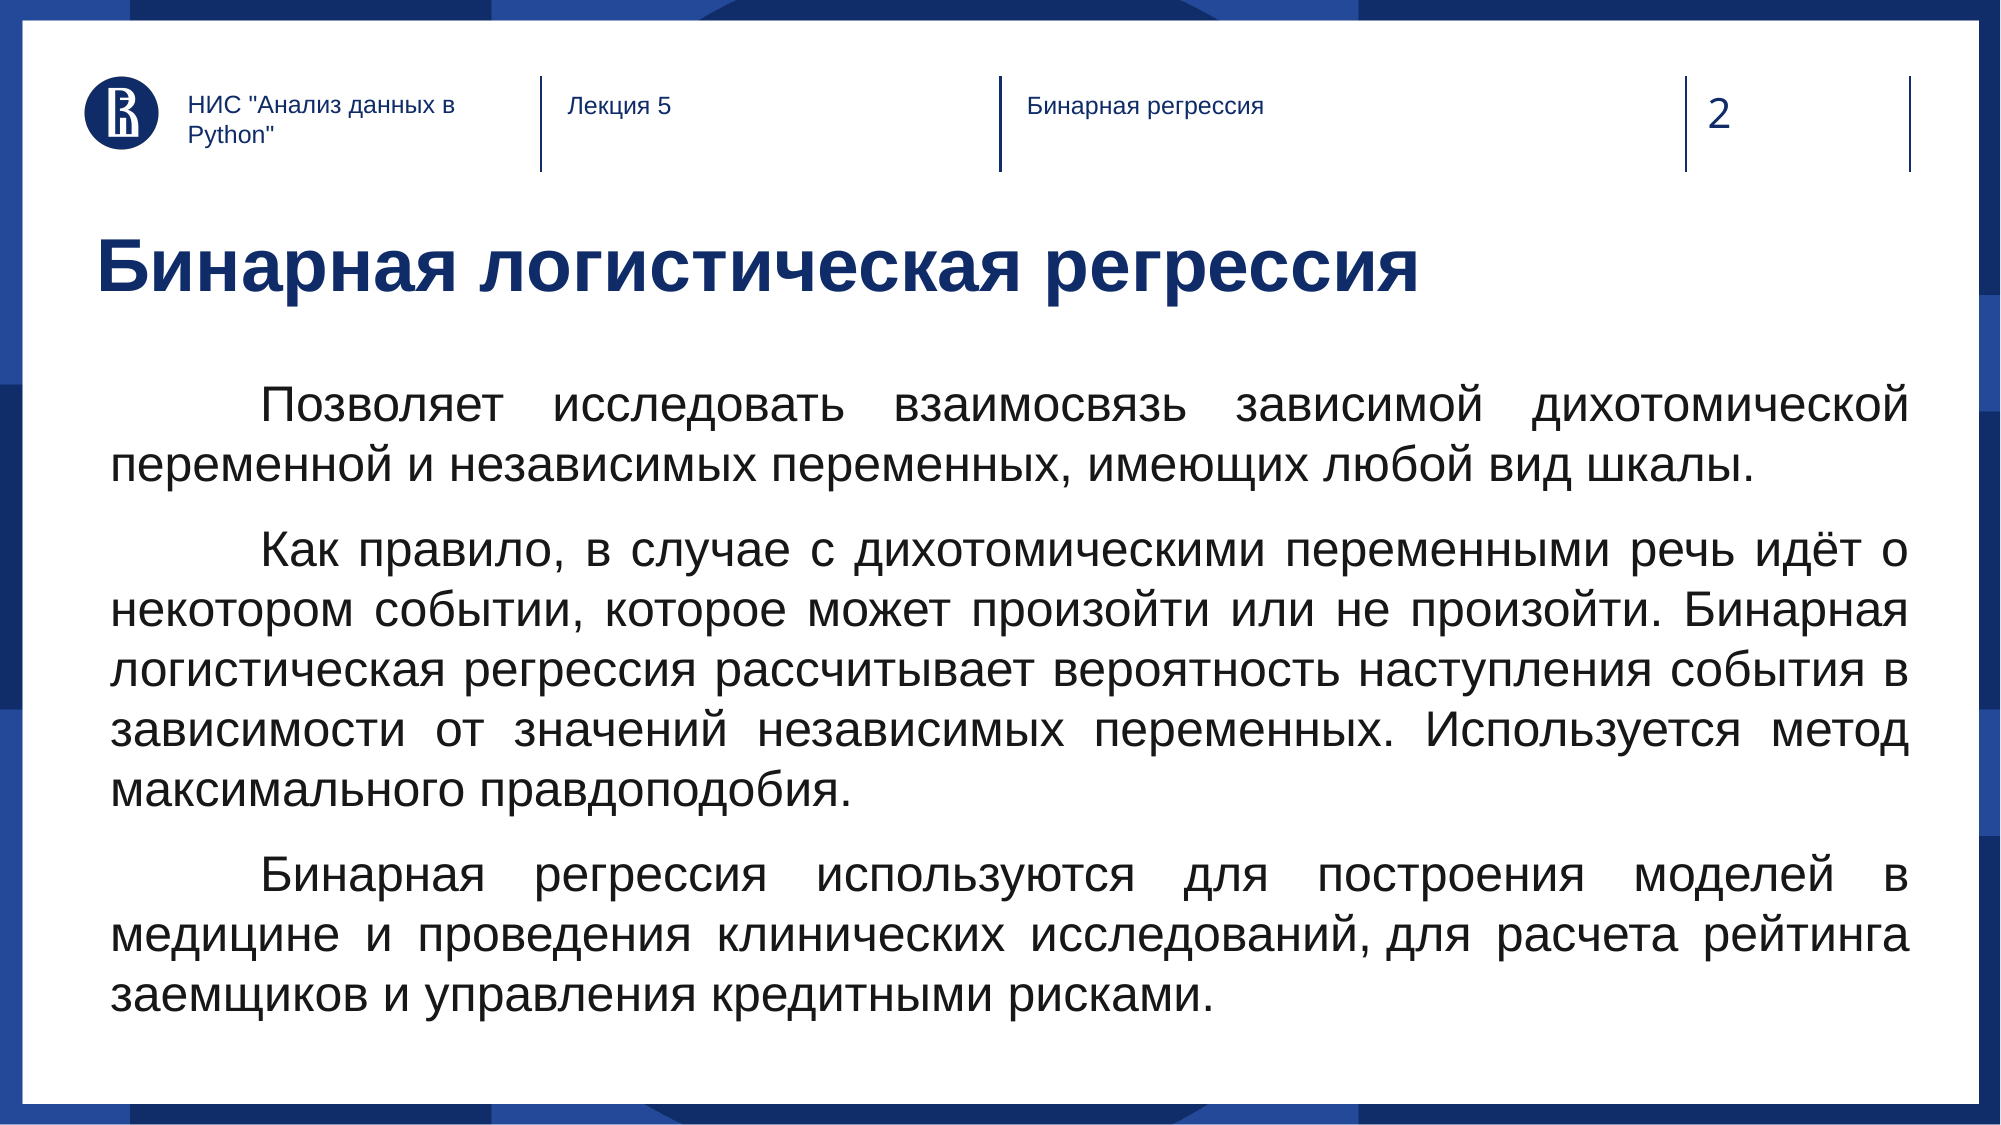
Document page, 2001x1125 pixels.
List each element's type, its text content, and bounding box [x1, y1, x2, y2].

list Бинарная регрессия [1026, 90, 1367, 157]
list НИС "Анализ данных в Python" [187, 88, 520, 157]
list Позволяет исследовать взаимосвязь зависимой дихотомической переменной и независимых переменных, имеющих любой вид шкалы. Как правило, в случае с дихотомическими переменными речь идёт о некотором событии, которое может произойти или не произойти. Бинарная логистическая регрессия рассчитывает вероятность наступления события в зависимости от значений независимых переменных. Используется метод максимального правдоподобия. Бинарная регрессия используются для построения моделей в медицине и проведения клинических исследований, для расчета рейтинга заемщиков и управления кредитными рисками. [109, 371, 1911, 1003]
title Бинарная логистическая регрессия [96, 216, 1911, 344]
picture [0, 0, 2001, 1125]
list Лекция 5 [567, 90, 907, 157]
